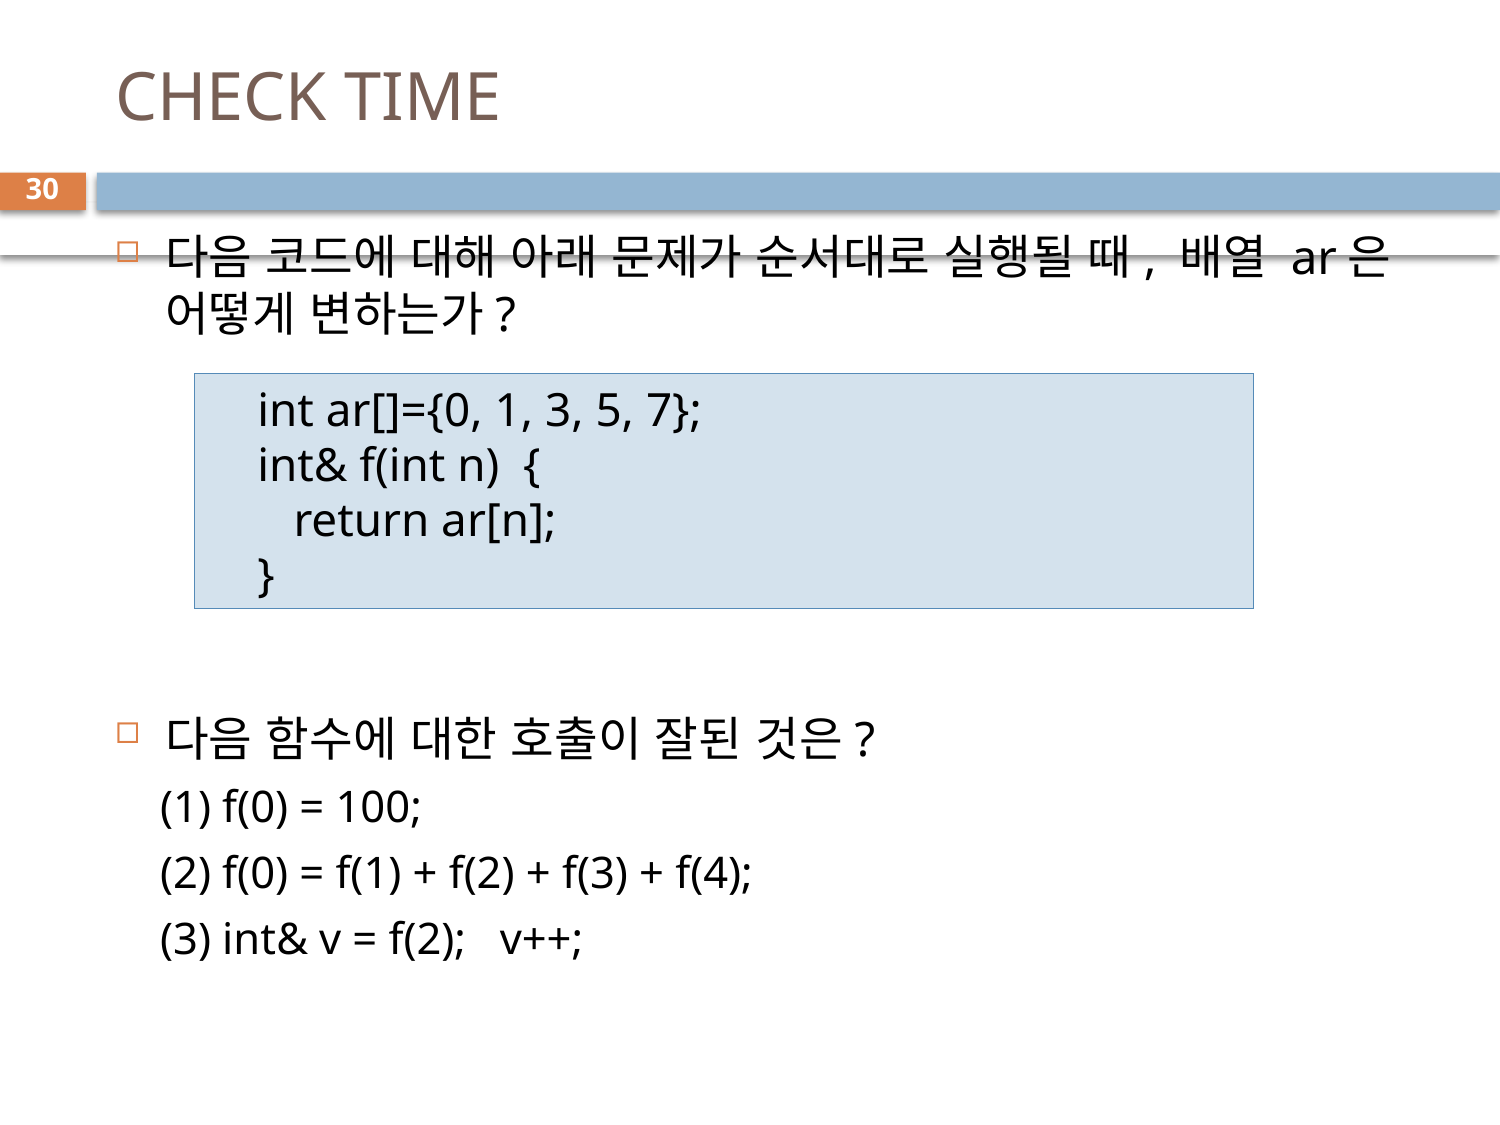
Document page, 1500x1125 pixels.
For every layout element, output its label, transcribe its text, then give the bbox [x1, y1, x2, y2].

slide_number 30 [0, 170, 87, 211]
list 다음 코드에 대해 아래 문제가 순서대로 실행될 때, 배열 ar은 어떻게 변하는가? 다음 함수에 대한 호출이 잘된 것은? (1) f(0) = 100; (2) f(0) = f(1) + f(2) + f(3) + f(4); (3) int& v = f(2); v++; [100, 219, 1438, 1047]
title CHECK TIME [100, 37, 1438, 149]
text_box int ar[]={0, 1, 3, 5, 7}; int& f(int n) { return ar[n]; } [194, 373, 1254, 609]
